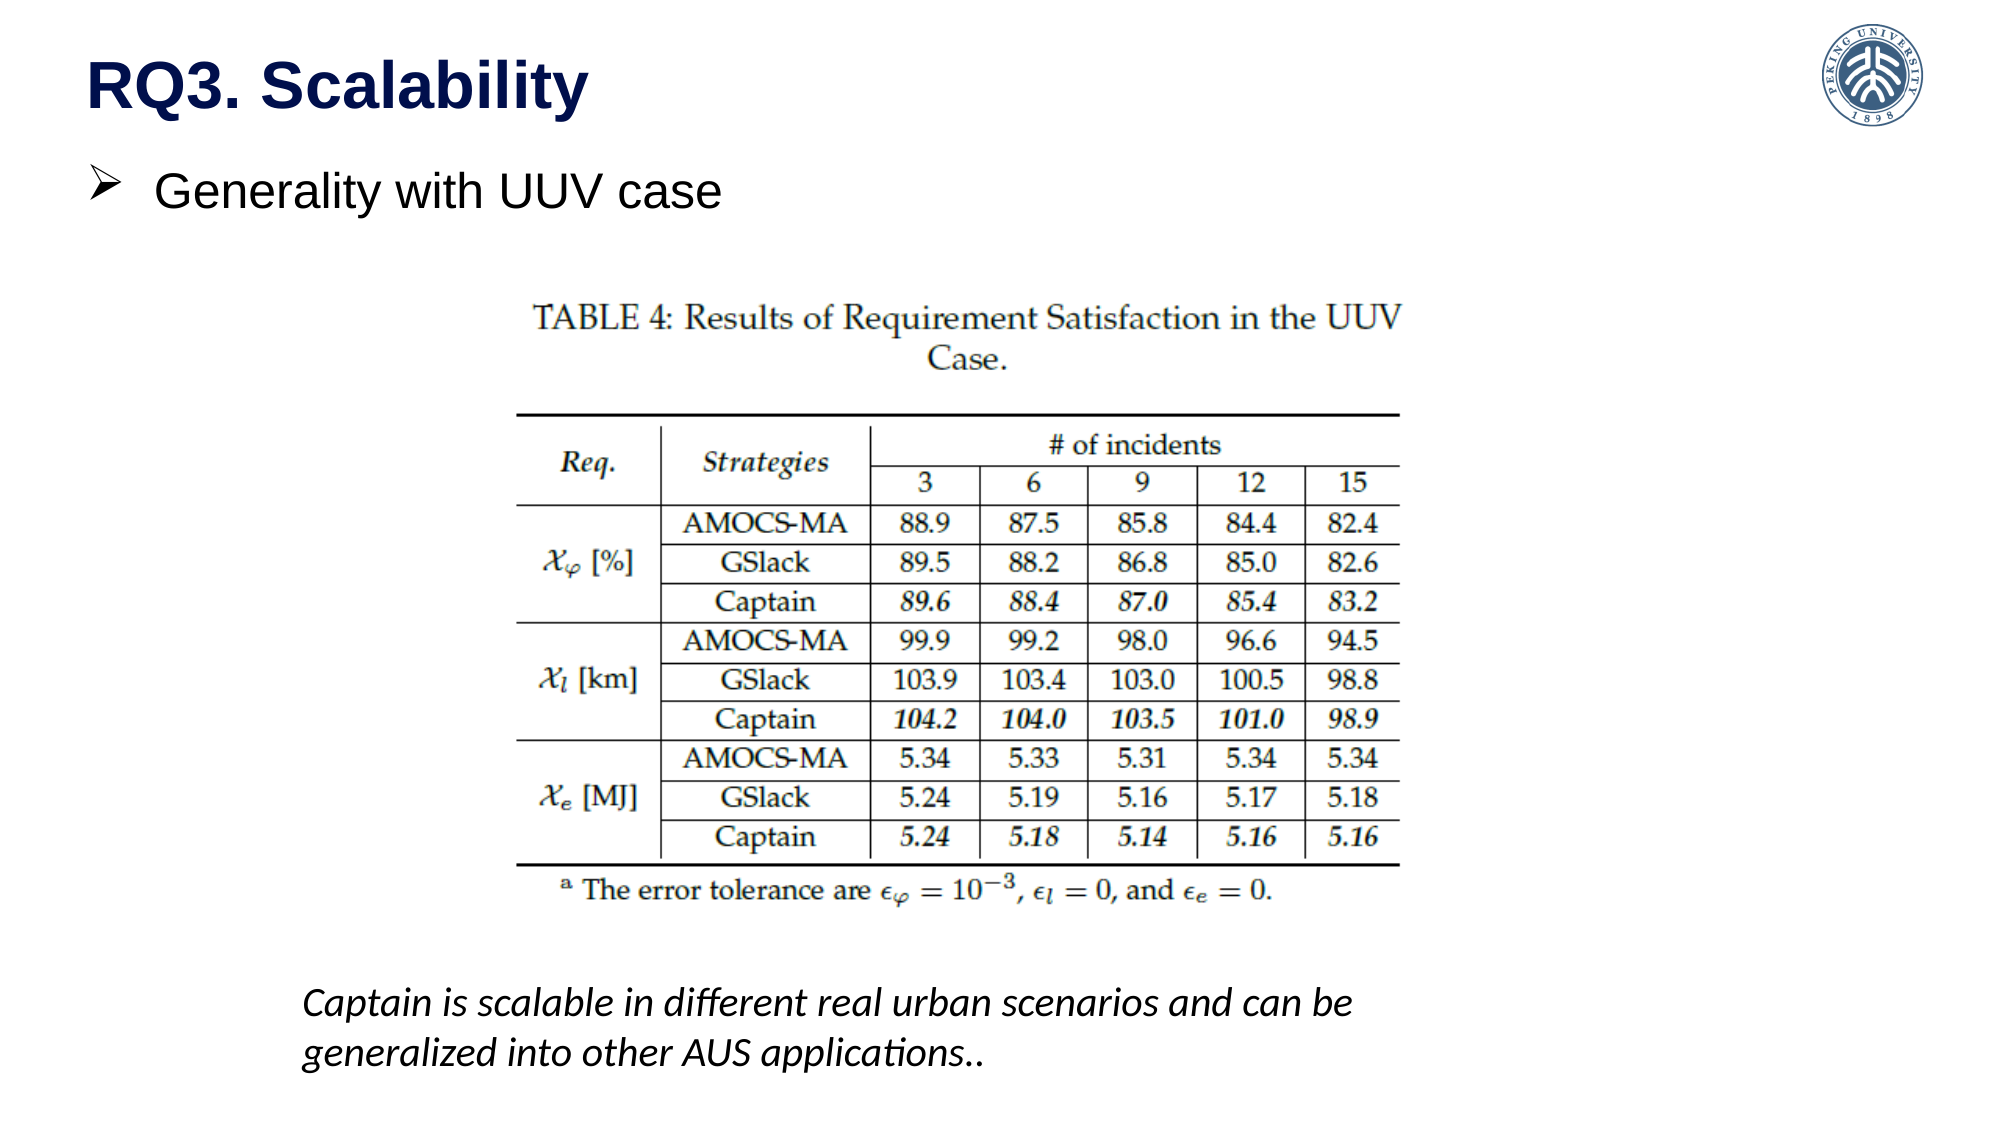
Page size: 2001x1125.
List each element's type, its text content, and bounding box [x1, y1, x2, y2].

text_box Captain is scalable in different real urban scenarios and can be generalized into other AUS applications.. [287, 966, 1574, 1082]
text_box Generality with UUV case [71, 157, 1929, 1125]
picture [512, 276, 1422, 920]
picture [1821, 24, 1929, 131]
text_box RQ3. Scalability [71, 34, 606, 130]
